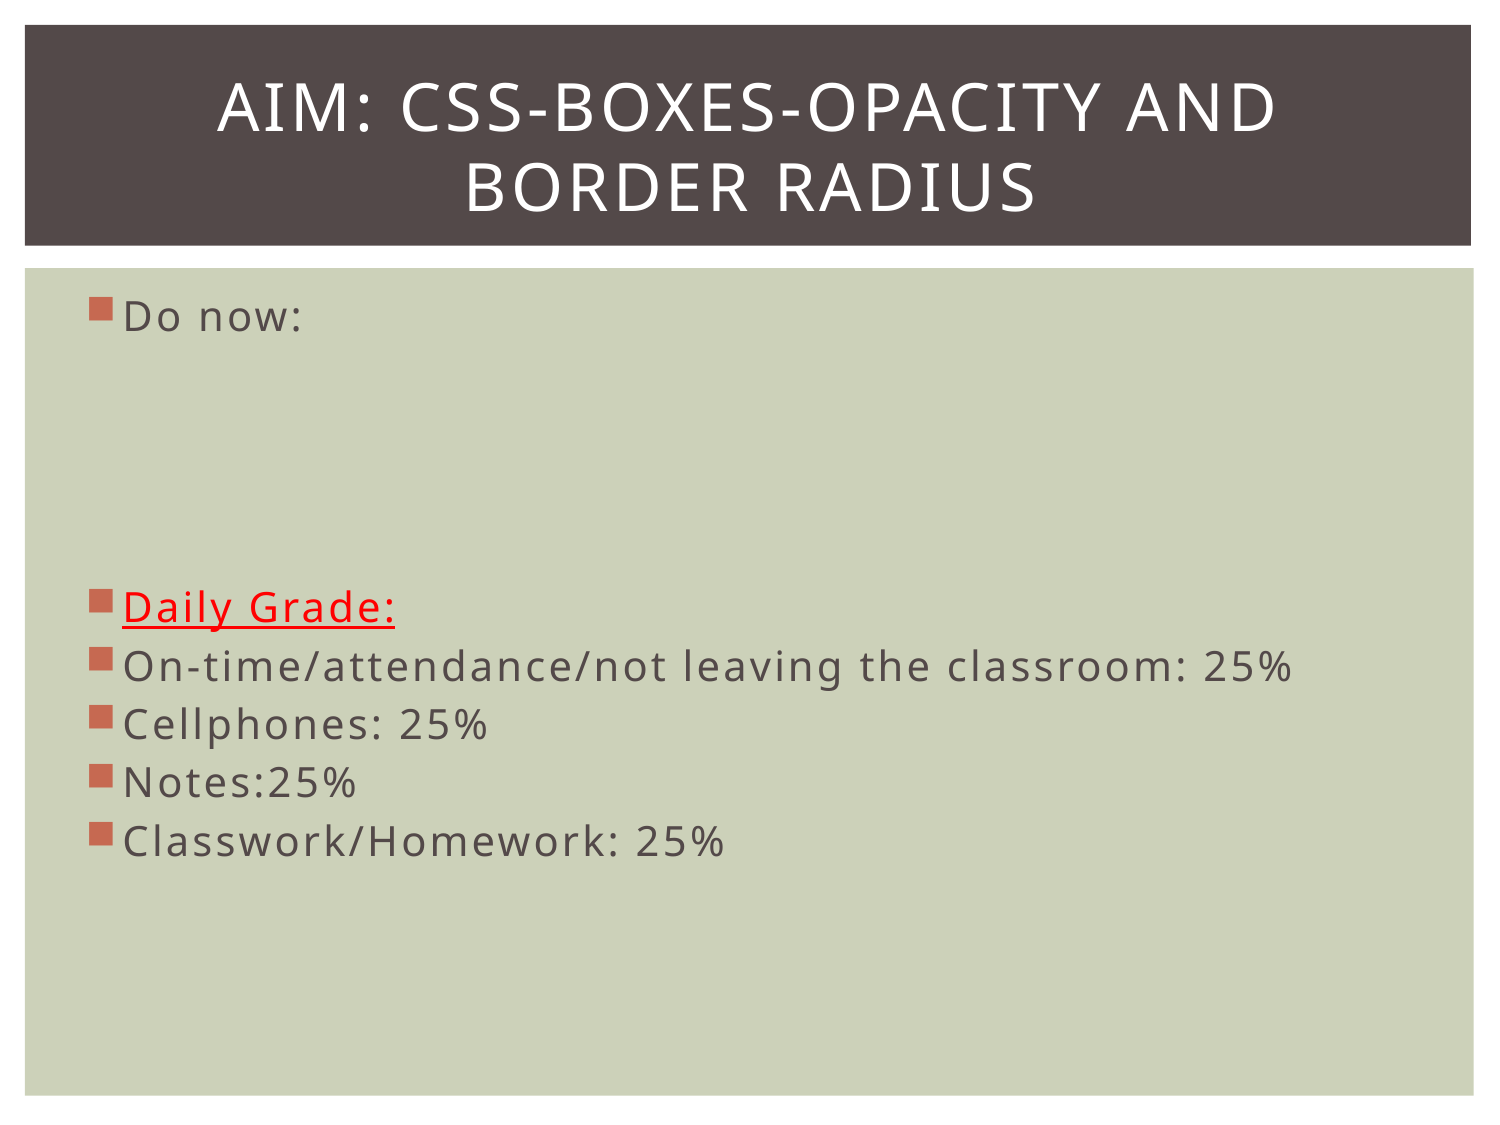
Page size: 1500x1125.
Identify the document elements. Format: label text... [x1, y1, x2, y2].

list Do now: Daily Grade: On-time/attendance/not leaving the classroom: 25% Cellphones: 25% Notes:25% Classwork/Homework: 25% [62, 282, 1442, 1005]
title aim: css-boxes-opacity and border radius [62, 58, 1438, 232]
